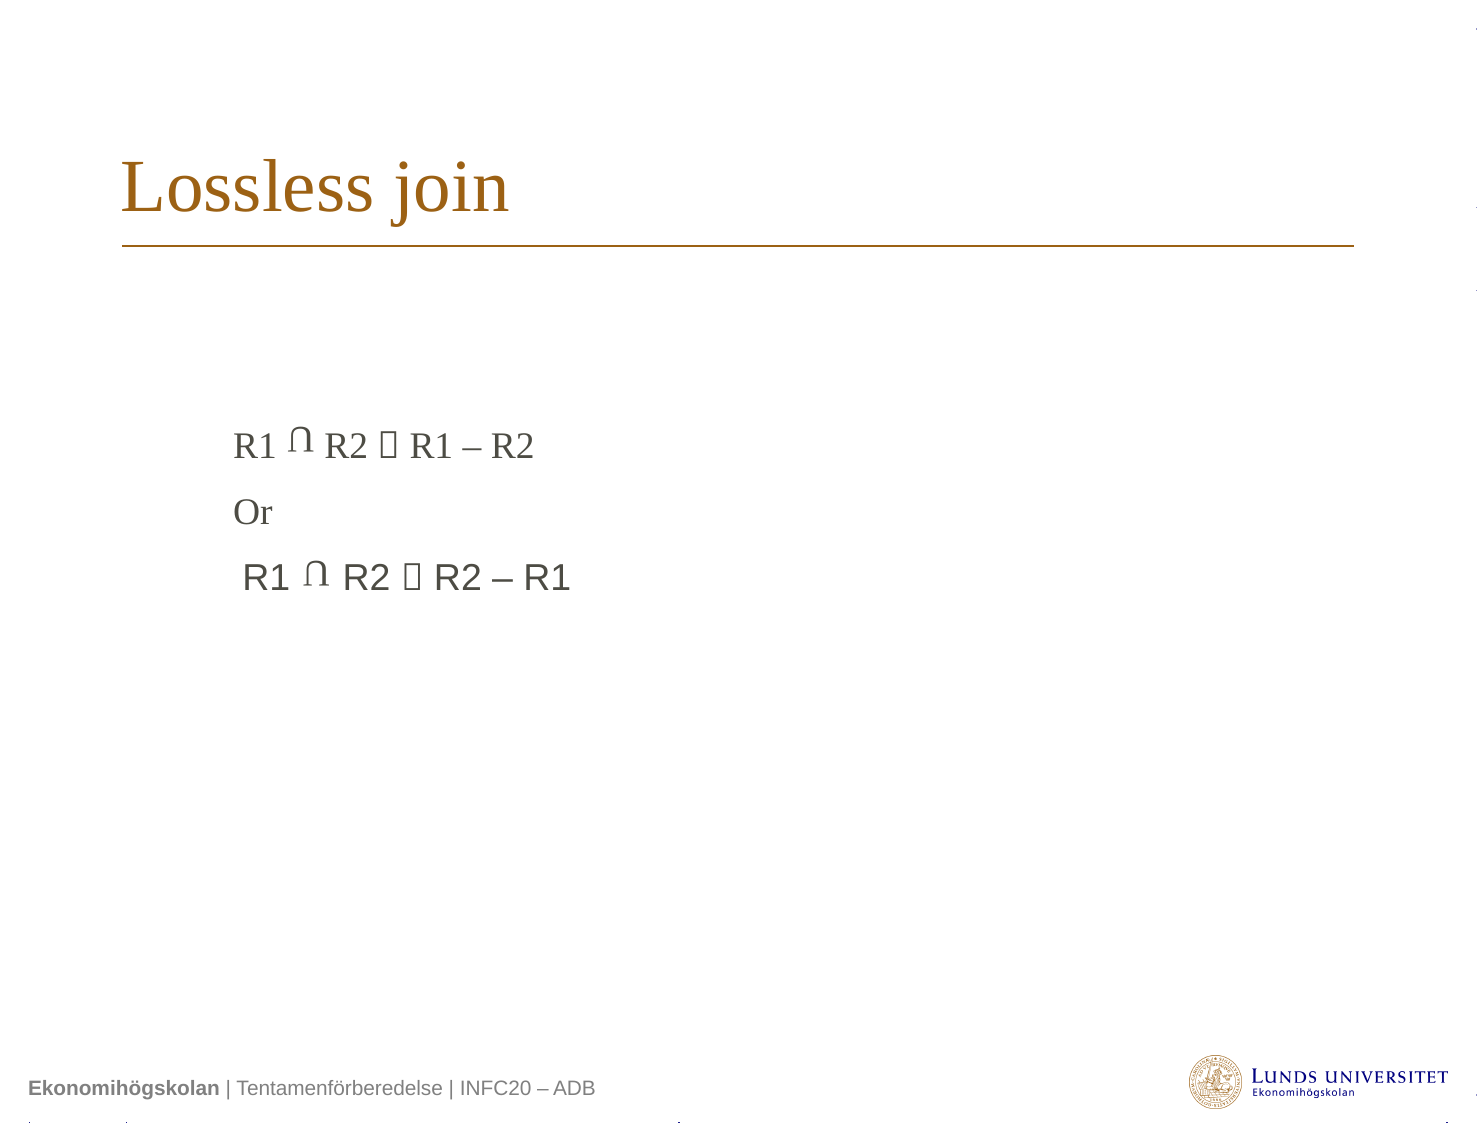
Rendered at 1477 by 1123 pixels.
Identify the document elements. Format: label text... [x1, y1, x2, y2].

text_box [217, 406, 843, 621]
picture [1189, 1055, 1448, 1109]
title Lossless join [105, 46, 1354, 234]
